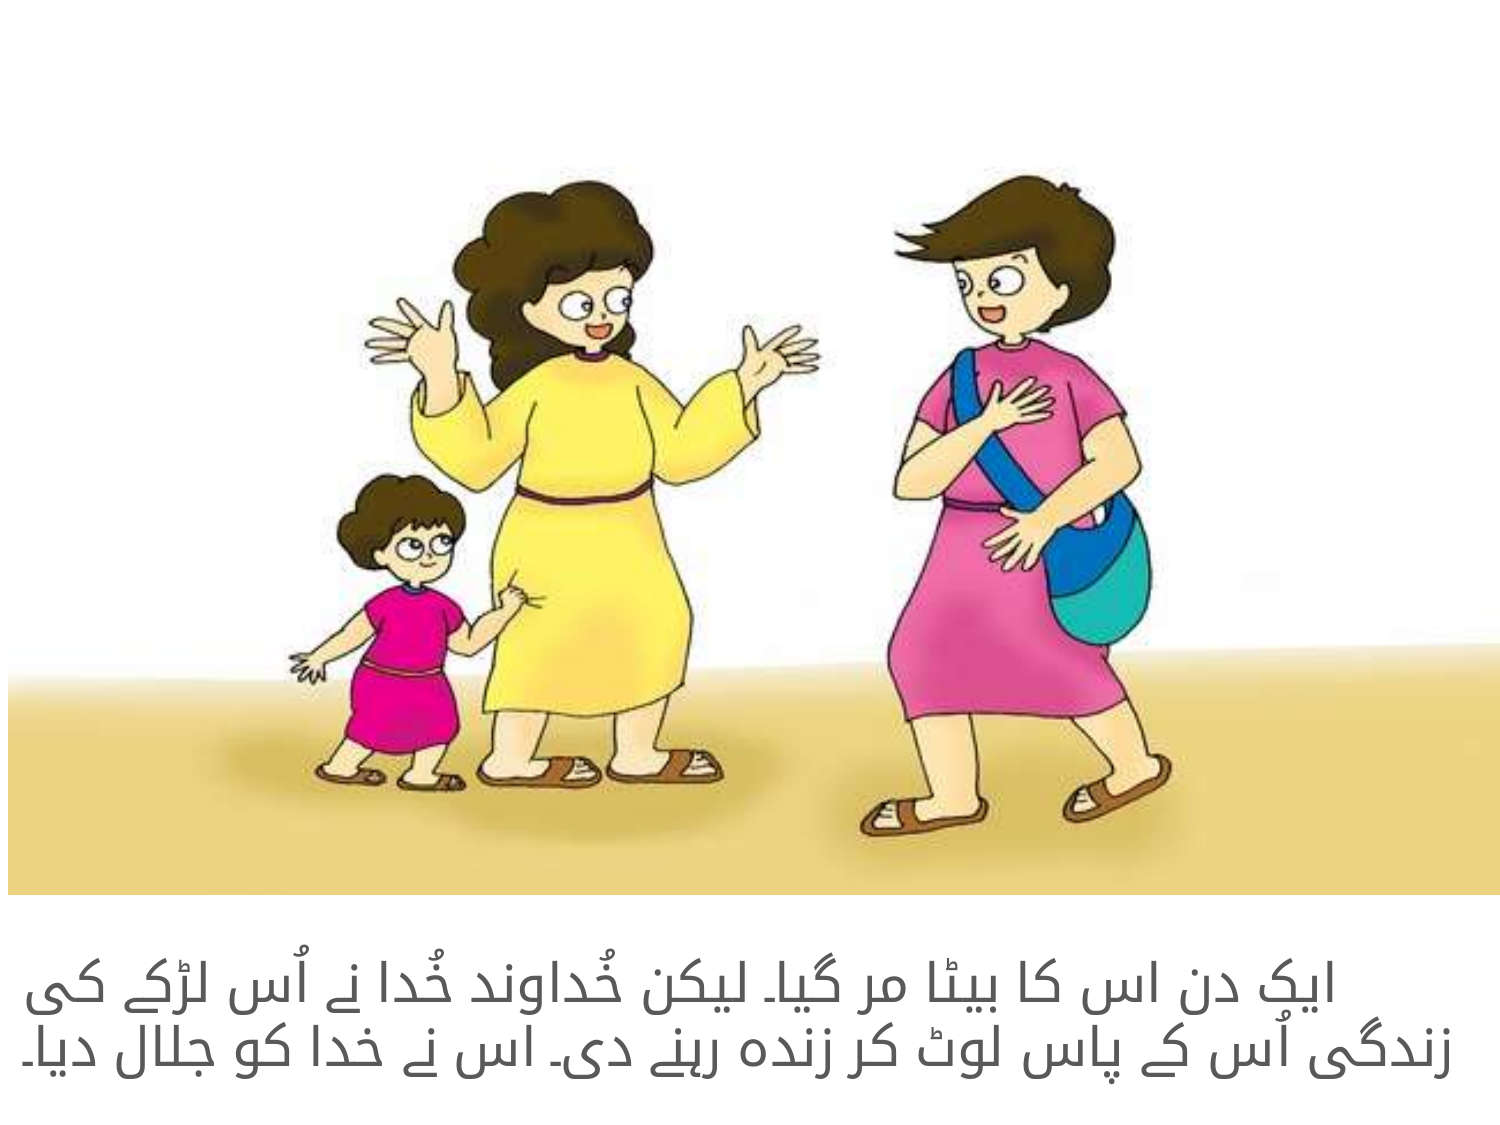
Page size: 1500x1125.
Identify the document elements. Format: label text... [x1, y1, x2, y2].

picture [8, 0, 1500, 895]
text_box ایک دن اس کا بیٹا مر گیا۔ لیکن خُداوند خُدا نے اُس لڑکے کی زندگی اُس کے پاس لوٹ کر زندہ رہنے دی۔ اس نے خدا کو جلال دیا۔ [9, 940, 1495, 1086]
